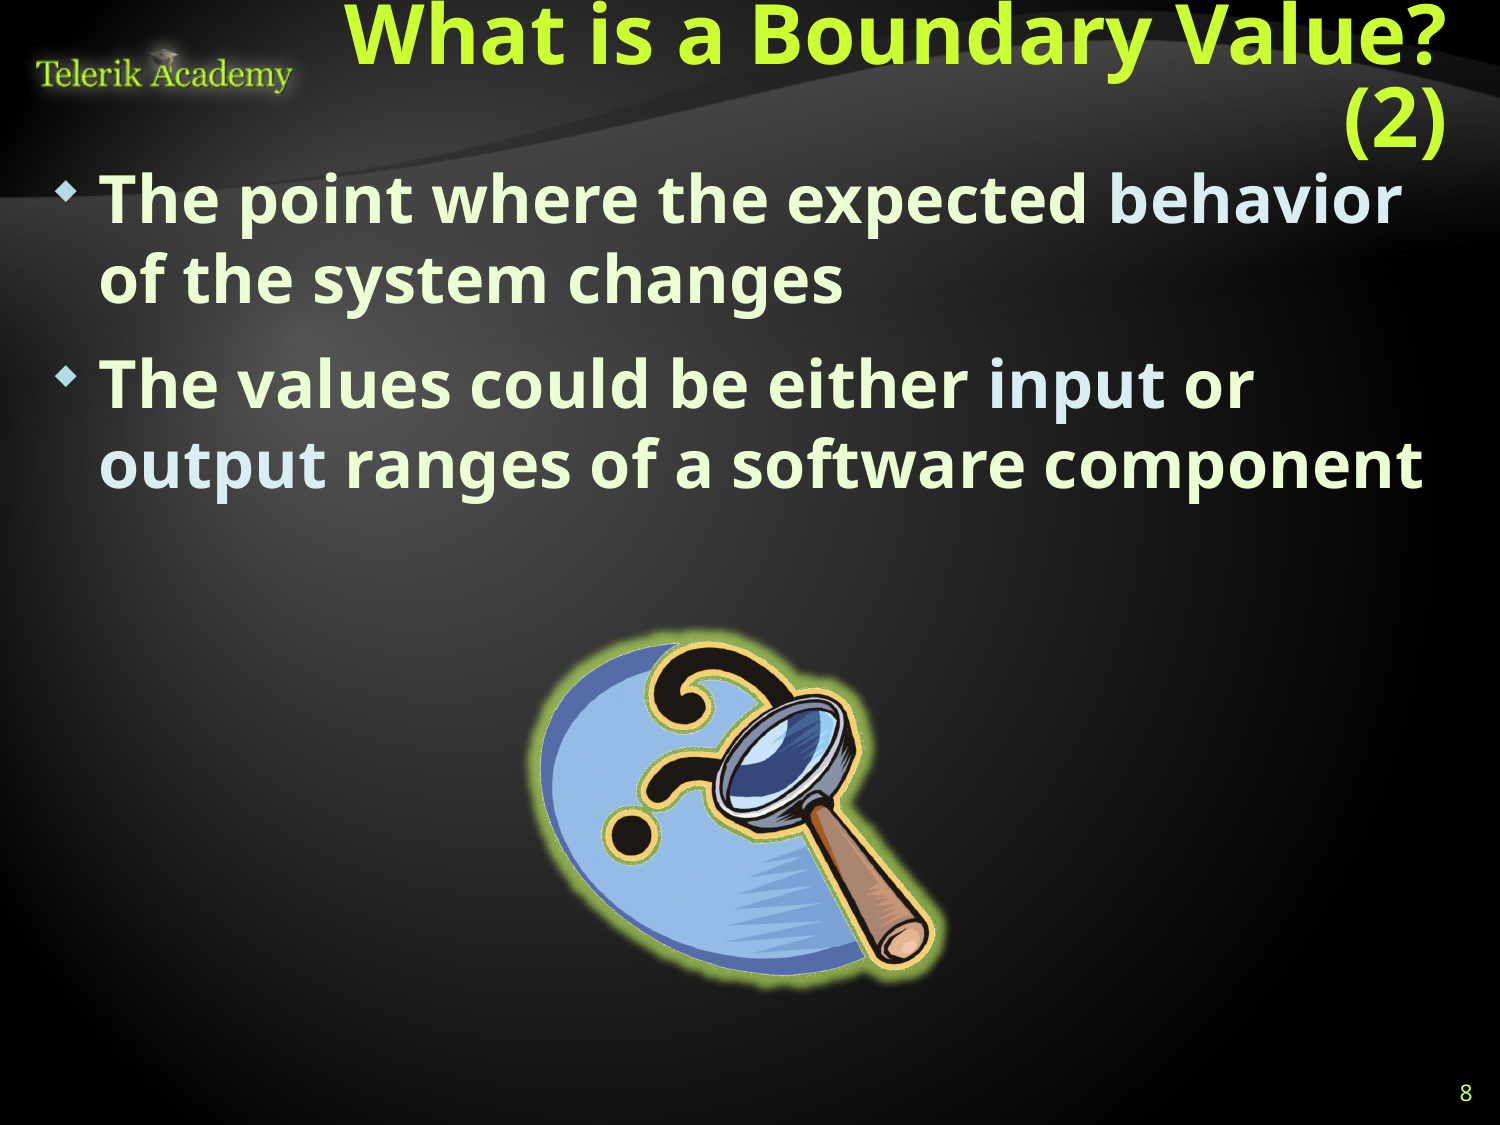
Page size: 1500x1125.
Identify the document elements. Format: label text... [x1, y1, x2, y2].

picture [0, 0, 1500, 1125]
slide_number 8 [1412, 1074, 1488, 1113]
title What is a Boundary Value? (2) [300, 12, 1463, 149]
list The point where the expected behavior of the system changes The values could be either input or output ranges of a software component [37, 149, 1463, 1100]
